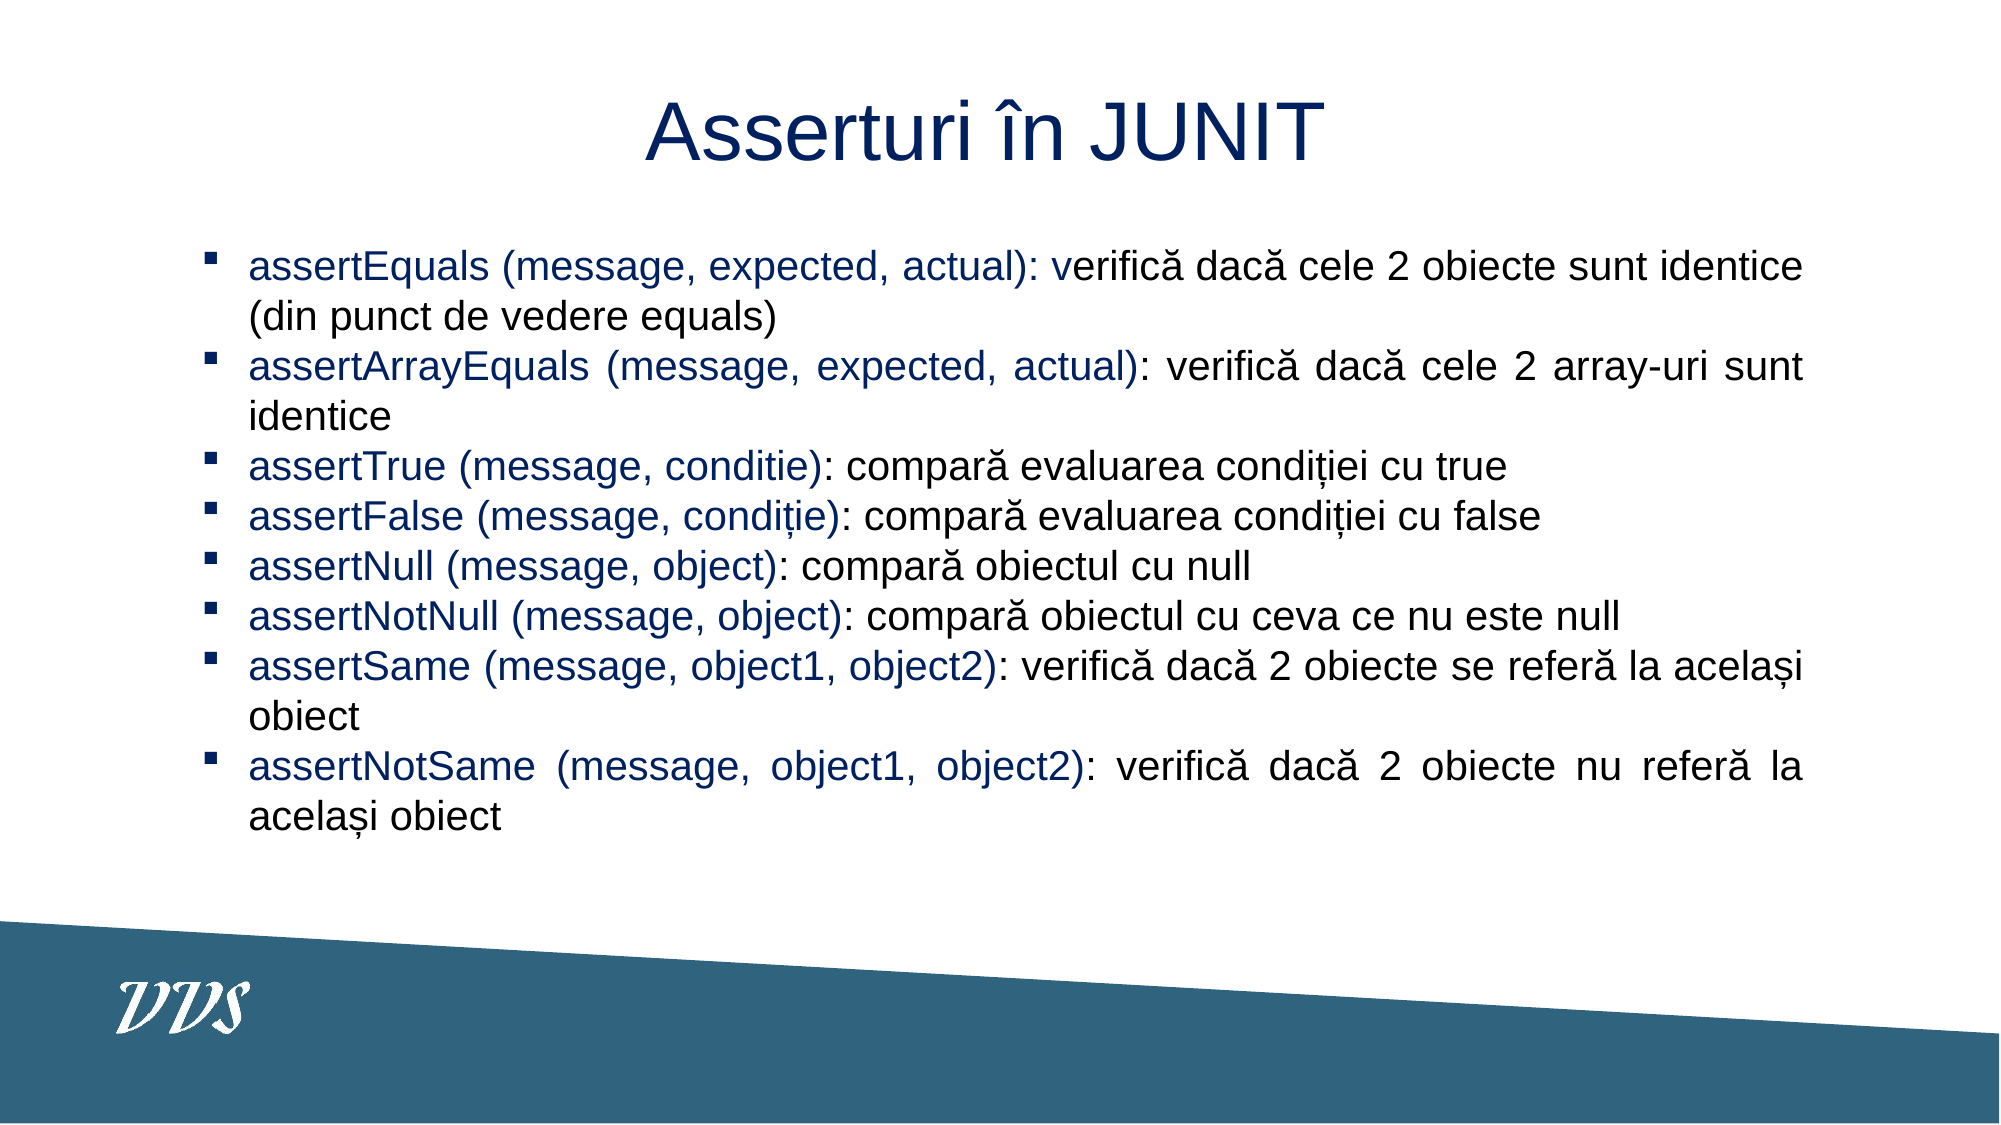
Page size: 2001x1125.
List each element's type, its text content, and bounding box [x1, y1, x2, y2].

text_box assertEquals (message, expected, actual): verifică dacă cele 2 obiecte sunt identice (din punct de vedere equals) assertArrayEquals (message, expected, actual): verifică dacă cele 2 array-uri sunt identice assertTrue (message, conditie): compară evaluarea condiției cu true assertFalse (message, condiție): compară evaluarea condiției cu false assertNull (message, object): compară obiectul cu null assertNotNull (message, object): compară obiectul cu ceva ce nu este null assertSame (message, object1, object2): verifică dacă 2 obiecte se referă la același obiect assertNotSame (message, object1, object2): verifică dacă 2 obiecte nu referă la același obiect [186, 231, 1819, 1117]
picture [83, 937, 186, 1078]
text_box Asserturi în JUNIT [631, 69, 1461, 185]
text_box [495, 59, 1794, 184]
